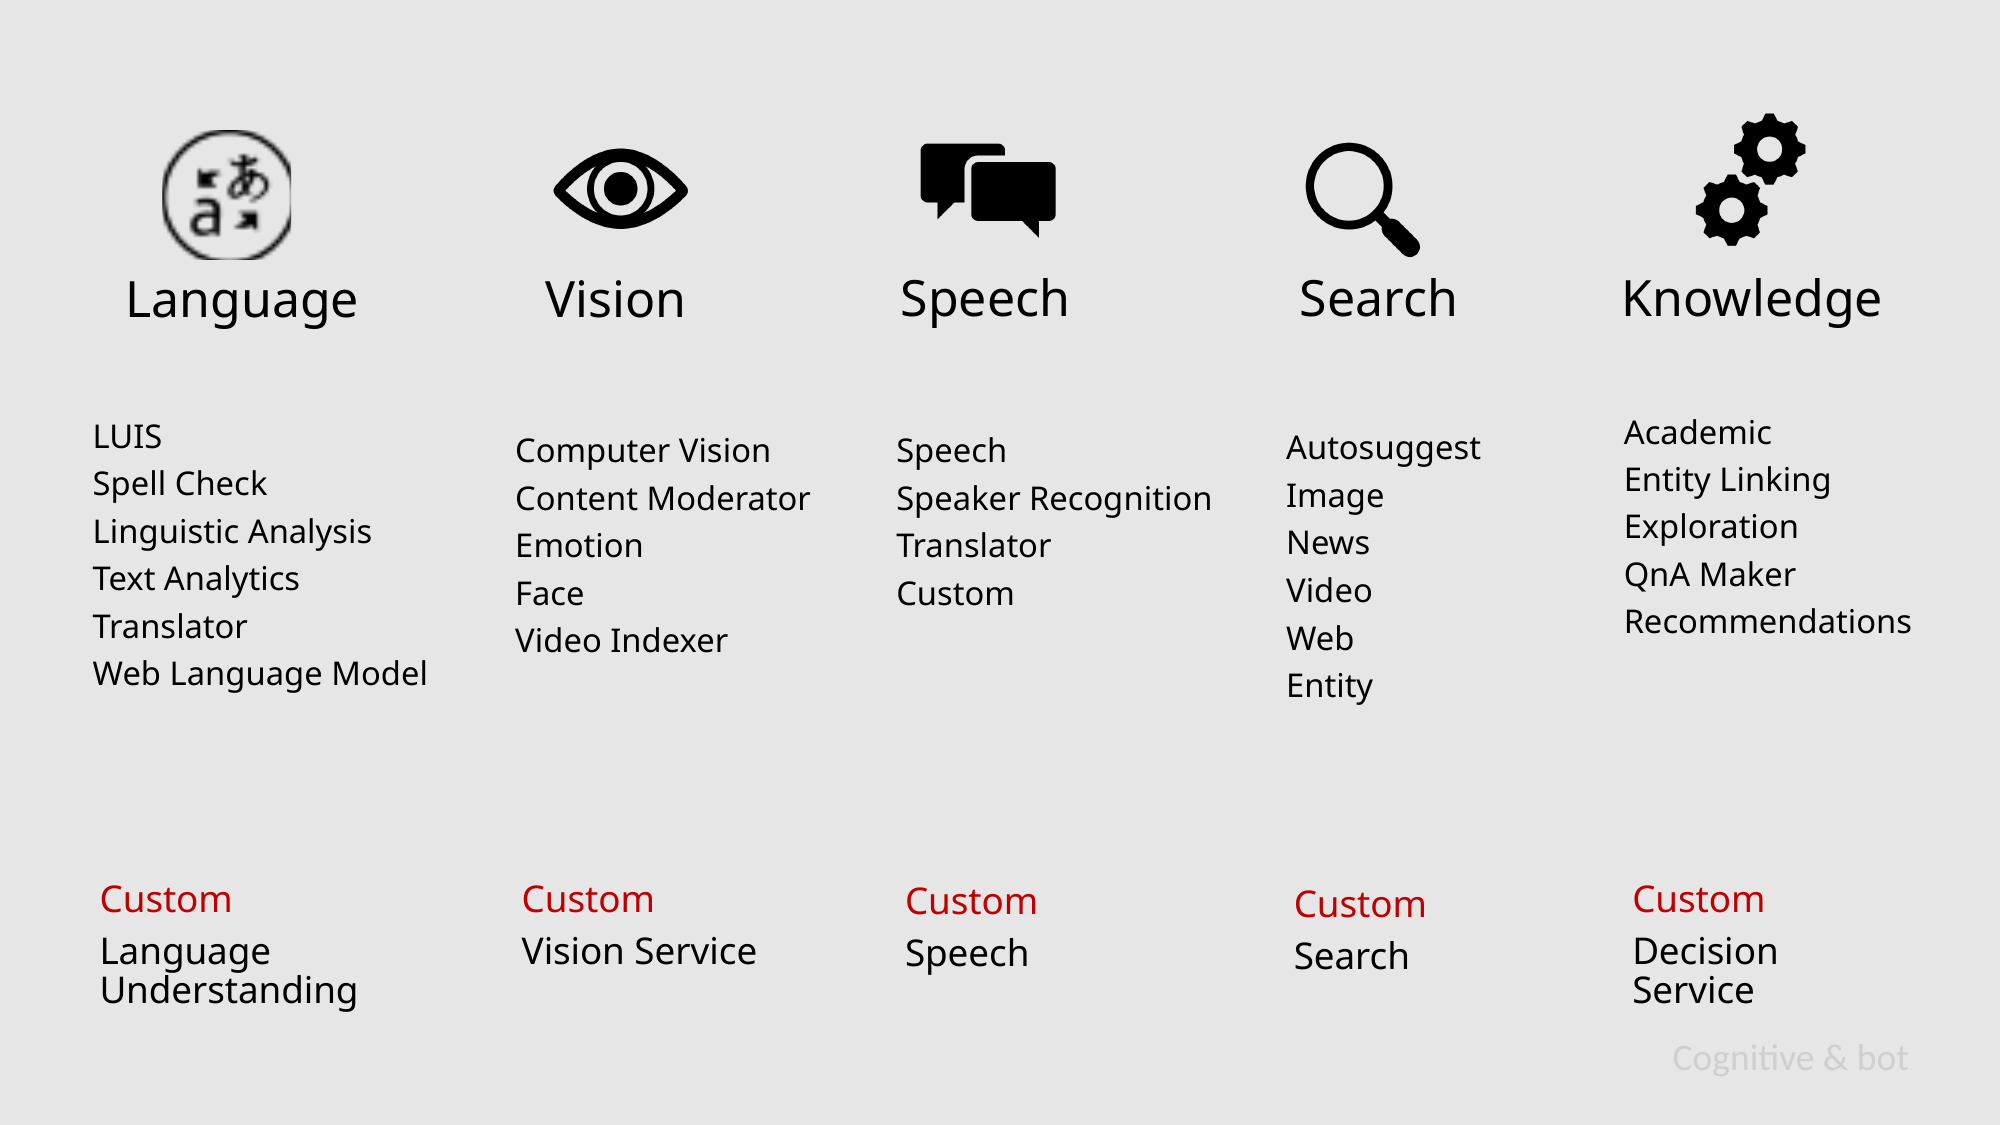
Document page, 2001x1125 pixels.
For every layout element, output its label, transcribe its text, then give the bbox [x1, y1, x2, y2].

text_box Vision [530, 259, 712, 335]
text_box LUIS Spell Check Linguistic Analysis Text Analytics Translator Web Language Model [77, 405, 443, 708]
picture [1293, 130, 1432, 269]
picture [162, 130, 292, 260]
text_box Autosuggest Image News Video Web Entity [1271, 417, 1496, 720]
text_box Knowledge [1606, 259, 1898, 335]
text_box Language [110, 260, 388, 335]
text_box Custom Vision Service [506, 865, 808, 987]
picture [1670, 99, 1831, 260]
text_box Custom Language Understanding [84, 865, 385, 1027]
text_box Search [1285, 259, 1474, 335]
text_box Cognitive & bot [1657, 1025, 1925, 1086]
text_box Custom Speech [890, 867, 1191, 990]
text_box Speech [886, 259, 1095, 335]
text_box Speech Speaker Recognition Translator Custom [881, 420, 1228, 628]
text_box Custom Decision Service [1617, 865, 1918, 1027]
text_box Computer Vision Content Moderator Emotion Face Video Indexer [500, 420, 826, 675]
text_box Academic Entity Linking Exploration QnA Maker Recommendations [1609, 401, 1928, 656]
picture [907, 110, 1069, 271]
picture [540, 108, 701, 269]
text_box Custom Search [1279, 871, 1580, 993]
